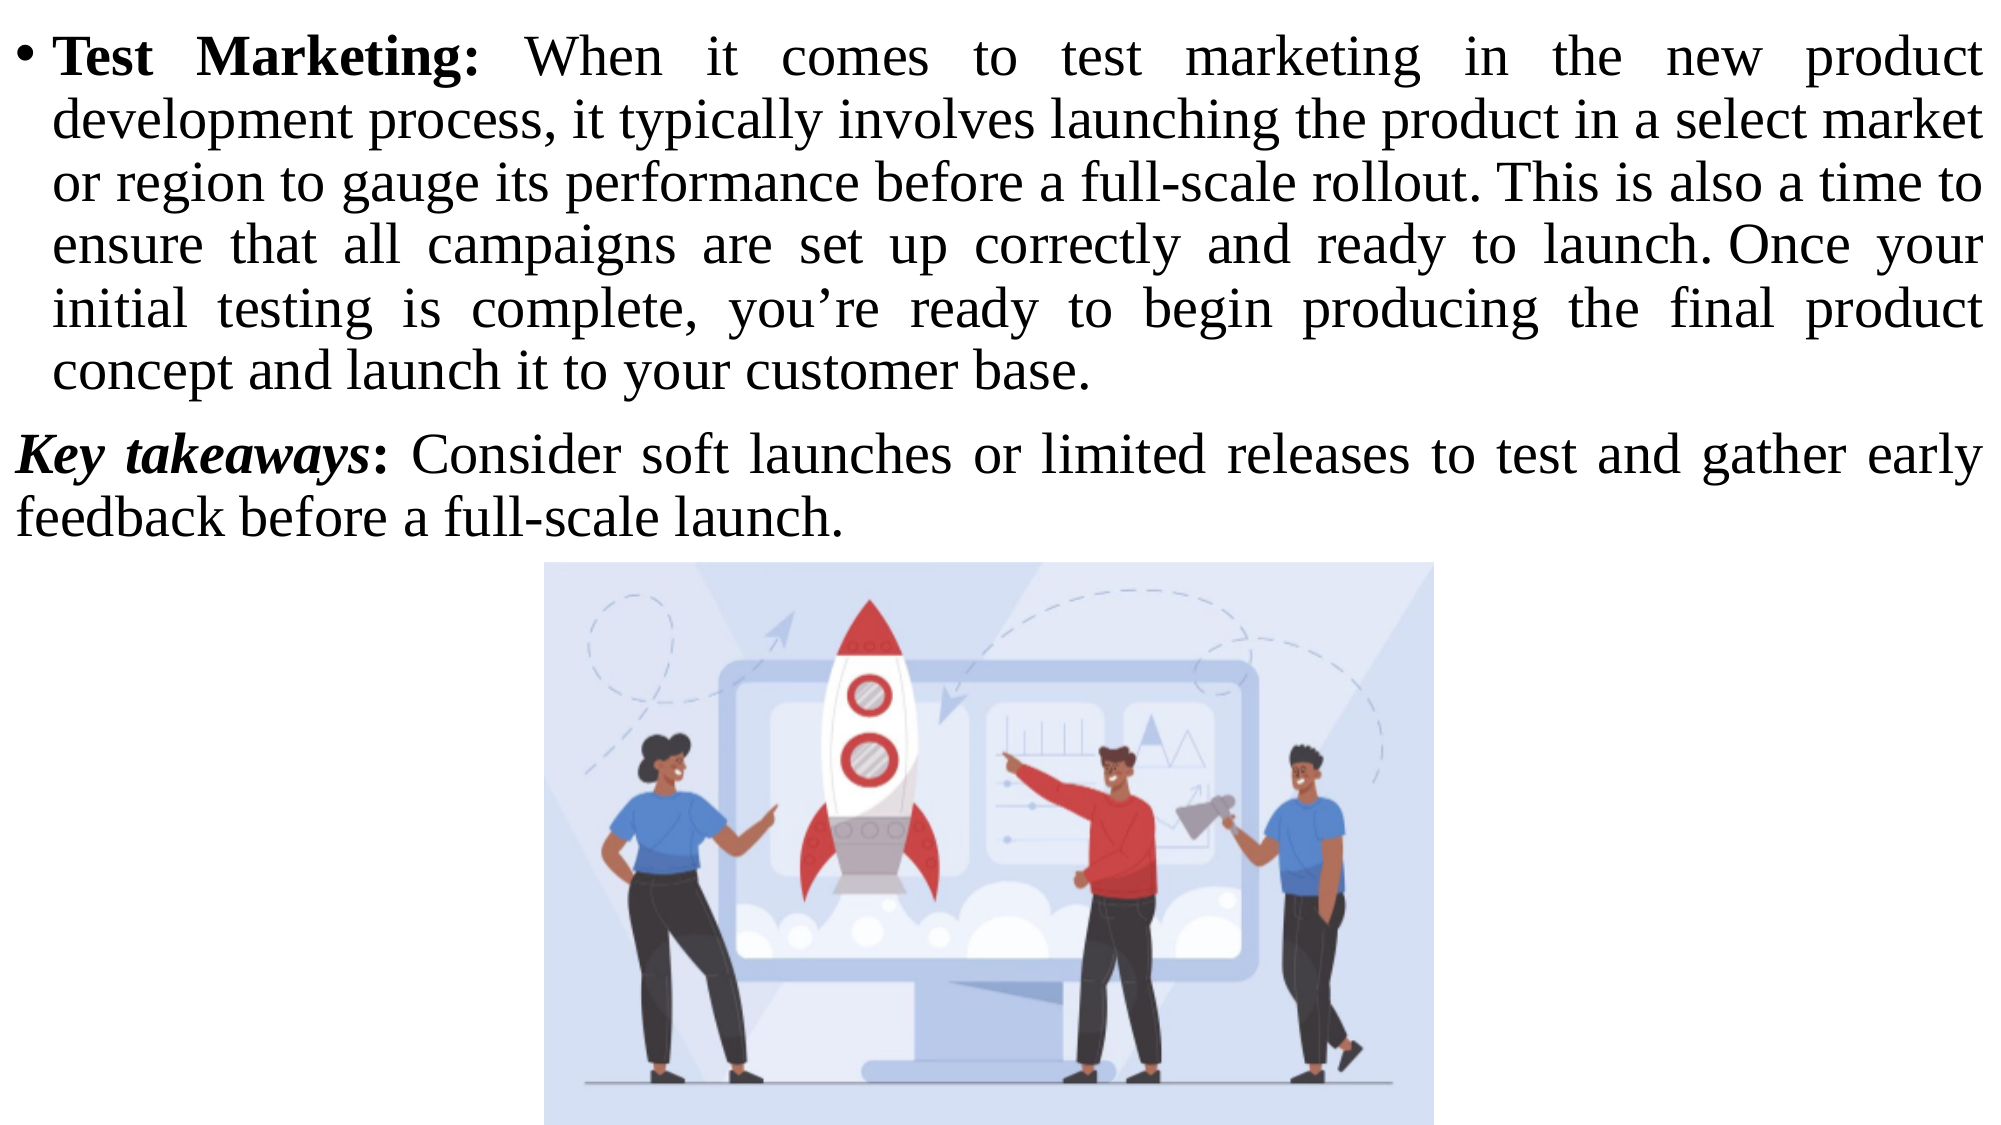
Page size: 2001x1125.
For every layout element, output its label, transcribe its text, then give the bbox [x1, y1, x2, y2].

picture [544, 562, 1434, 1125]
list Test Marketing: When it comes to test marketing in the new product development process, it typically involves launching the product in a select market or region to gauge its performance before a full-scale rollout. This is also a time to ensure that all campaigns are set up correctly and ready to launch. Once your initial testing is complete, you’re ready to begin producing the final product concept and launch it to your customer base. Key takeaways: Consider soft launches or limited releases to test and gather early feedback before a full-scale launch. [0, 17, 2000, 1125]
